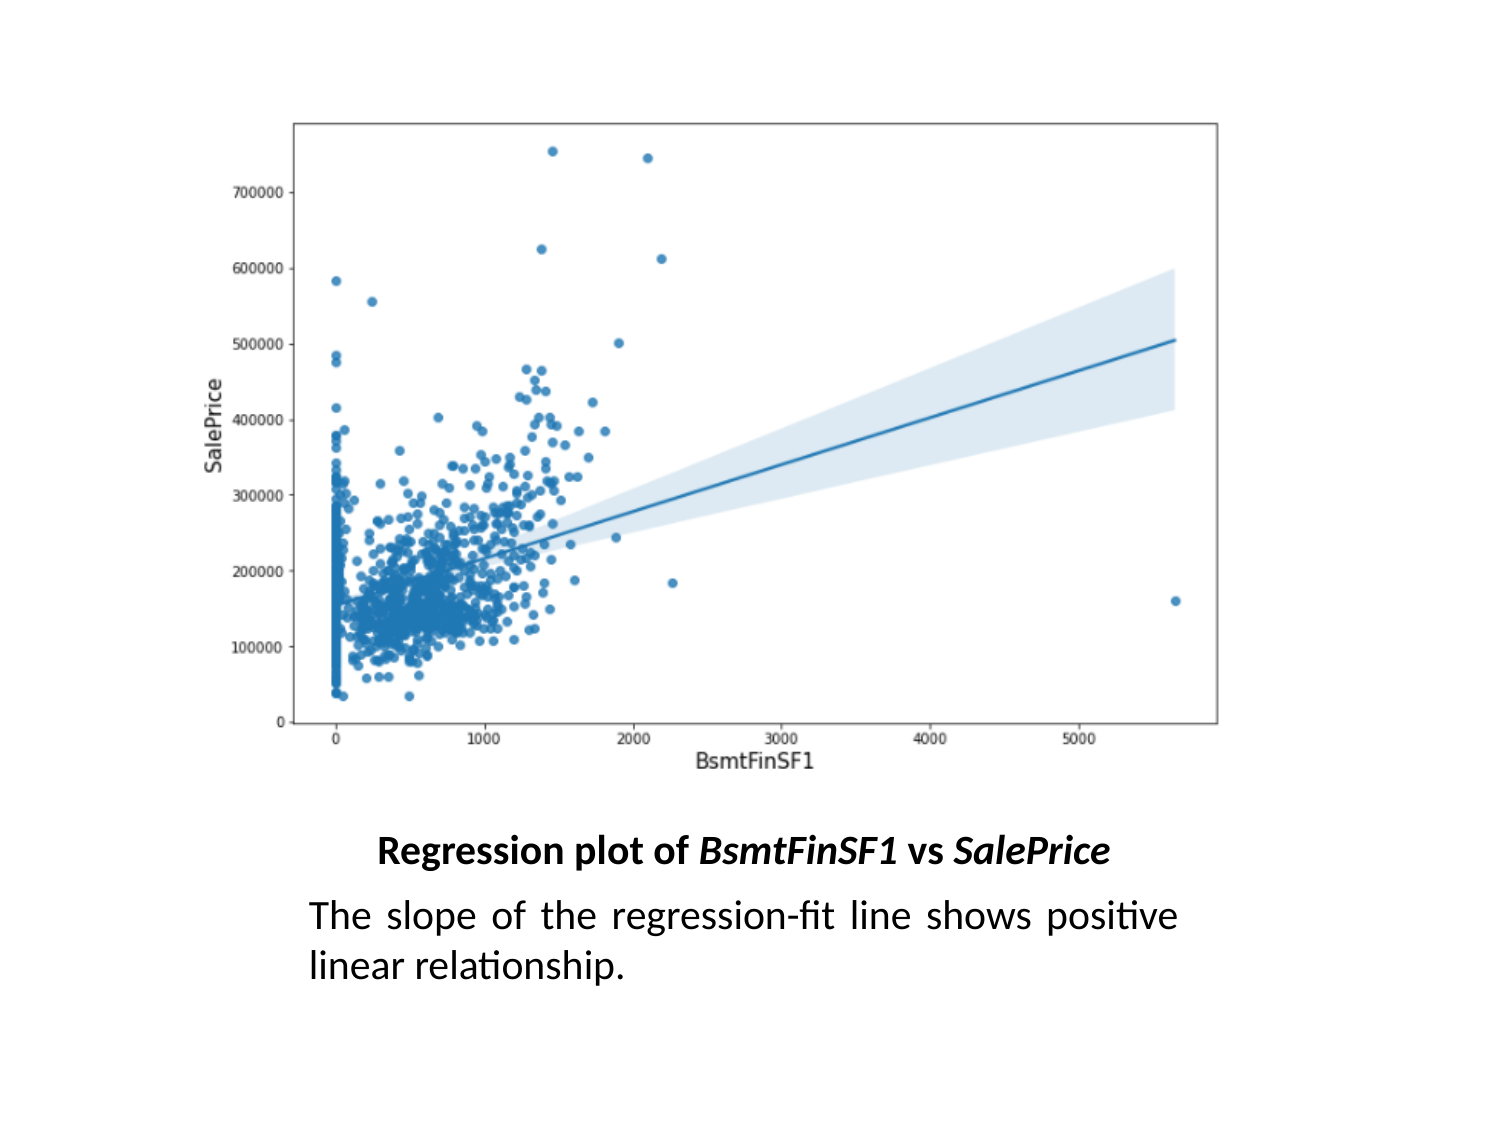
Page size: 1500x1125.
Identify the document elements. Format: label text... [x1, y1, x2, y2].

list The slope of the regression-fit line shows positive linear relationship. [294, 880, 1194, 1013]
title Regression plot of BsmtFinSF1 vs SalePrice [294, 801, 1194, 880]
picture [179, 100, 1329, 792]
